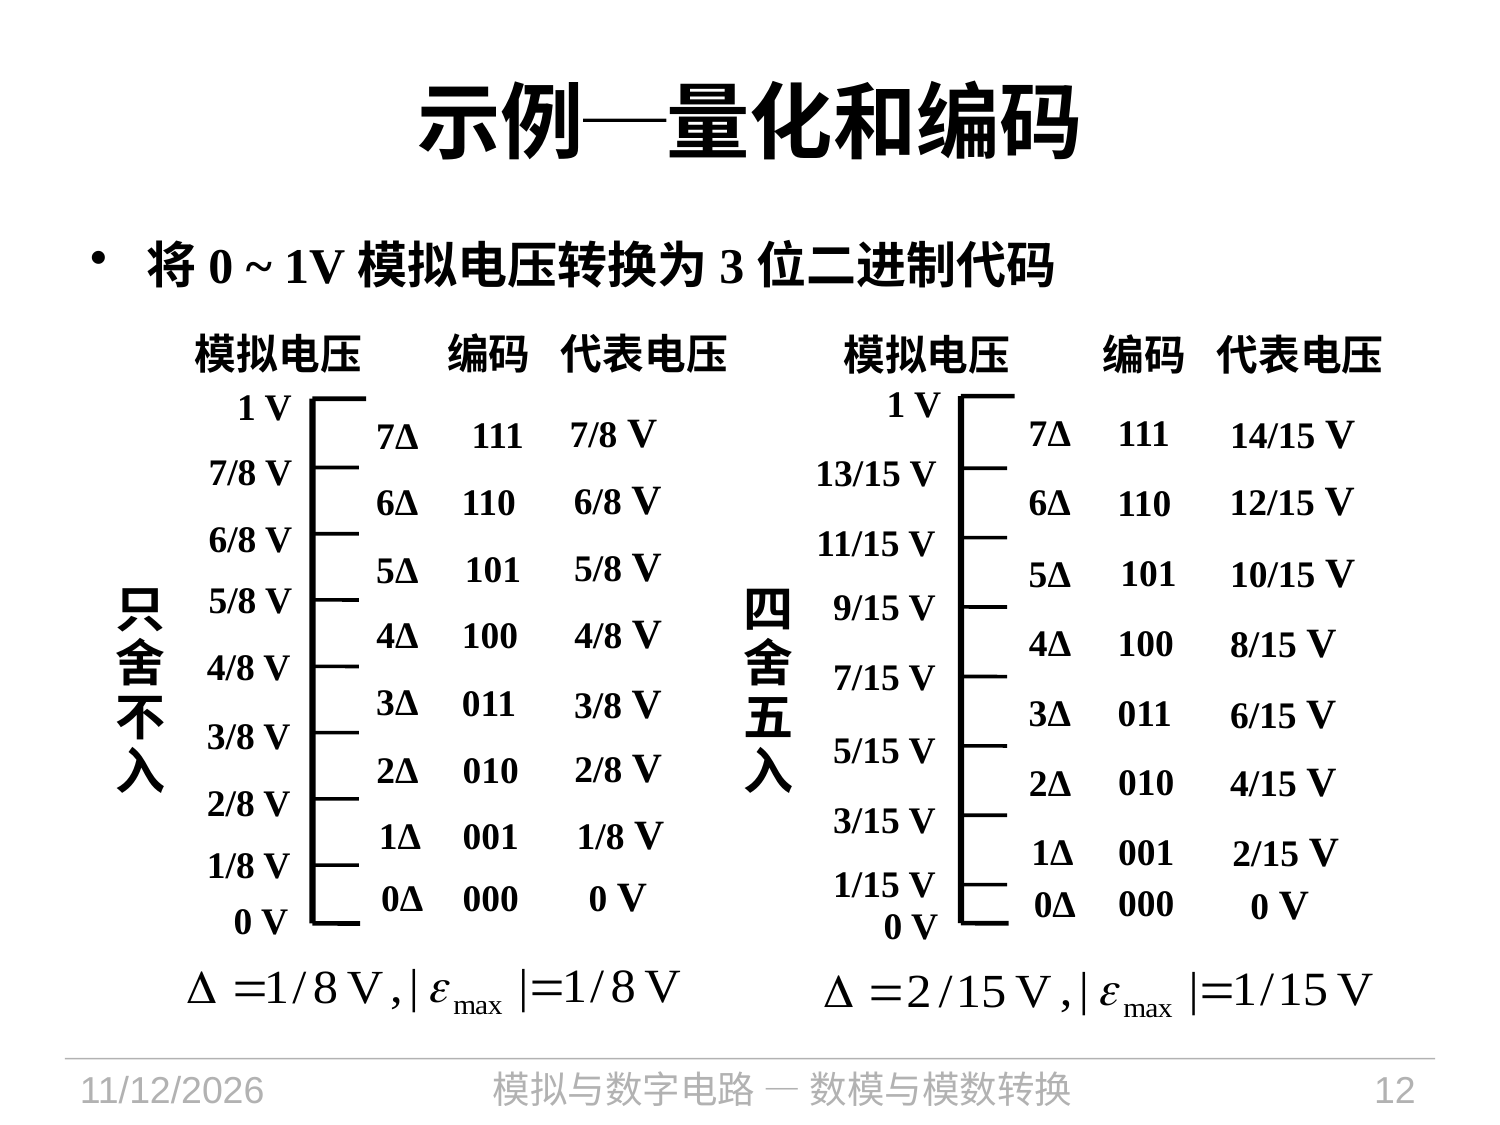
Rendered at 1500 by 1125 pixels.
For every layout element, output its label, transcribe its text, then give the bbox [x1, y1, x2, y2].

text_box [178, 959, 378, 1016]
text_box 1Δ [364, 805, 437, 865]
text_box 6/8 V [559, 465, 677, 531]
text_box 4Δ [365, 604, 434, 664]
text_box 3Δ [365, 671, 434, 731]
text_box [728, 321, 1400, 956]
text_box 代表电压 [546, 320, 727, 386]
text_box 模拟电压 [179, 320, 377, 386]
text_box 110 [446, 470, 549, 530]
title 示例─量化和编码 [75, 24, 1425, 213]
text_box 只 舍 不 入 [100, 576, 181, 808]
text_box 5/8 V [559, 532, 677, 598]
list 将0 ~ 1V模拟电压转换为3位二进制代码 [75, 225, 1425, 315]
slide_number 12 [1230, 1058, 1431, 1125]
text_box 6Δ [364, 470, 434, 530]
text_box 6/8 V [208, 515, 293, 561]
text_box 3/8 V [206, 712, 291, 758]
text_box 2Δ [365, 738, 434, 798]
footer 模拟与数字电路 — 数模与模数转换 [359, 1058, 1205, 1125]
text_box 010 [447, 738, 549, 798]
text_box 001 [447, 805, 547, 865]
text_box 3/8 V [559, 669, 677, 733]
text_box 1/8 V [206, 840, 291, 886]
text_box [815, 964, 1048, 1020]
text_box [313, 467, 360, 866]
text_box 4/8 V [559, 599, 678, 665]
text_box 0 V [219, 889, 304, 950]
text_box 5Δ [365, 538, 434, 598]
text_box 7/8 V [208, 448, 293, 494]
text_box 2/8 V [206, 779, 291, 825]
text_box 5/8 V [208, 576, 293, 622]
text_box 4/8 V [206, 643, 291, 689]
text_box 100 [447, 604, 549, 664]
text_box 2/8 V [559, 733, 678, 799]
text_box 0 V [573, 866, 662, 927]
text_box 7Δ [361, 404, 434, 465]
text_box 编码 [432, 320, 546, 386]
text_box 000 [447, 866, 547, 926]
text_box 7/8 V [554, 398, 673, 464]
text_box 1 V [222, 386, 307, 436]
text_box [383, 954, 691, 1027]
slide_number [64, 1058, 348, 1125]
text_box 111 [447, 403, 549, 464]
text_box 011 [447, 671, 549, 731]
text_box 1/8 V [561, 800, 680, 866]
text_box 101 [449, 537, 549, 597]
text_box 0Δ [366, 866, 439, 927]
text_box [1053, 964, 1383, 1030]
